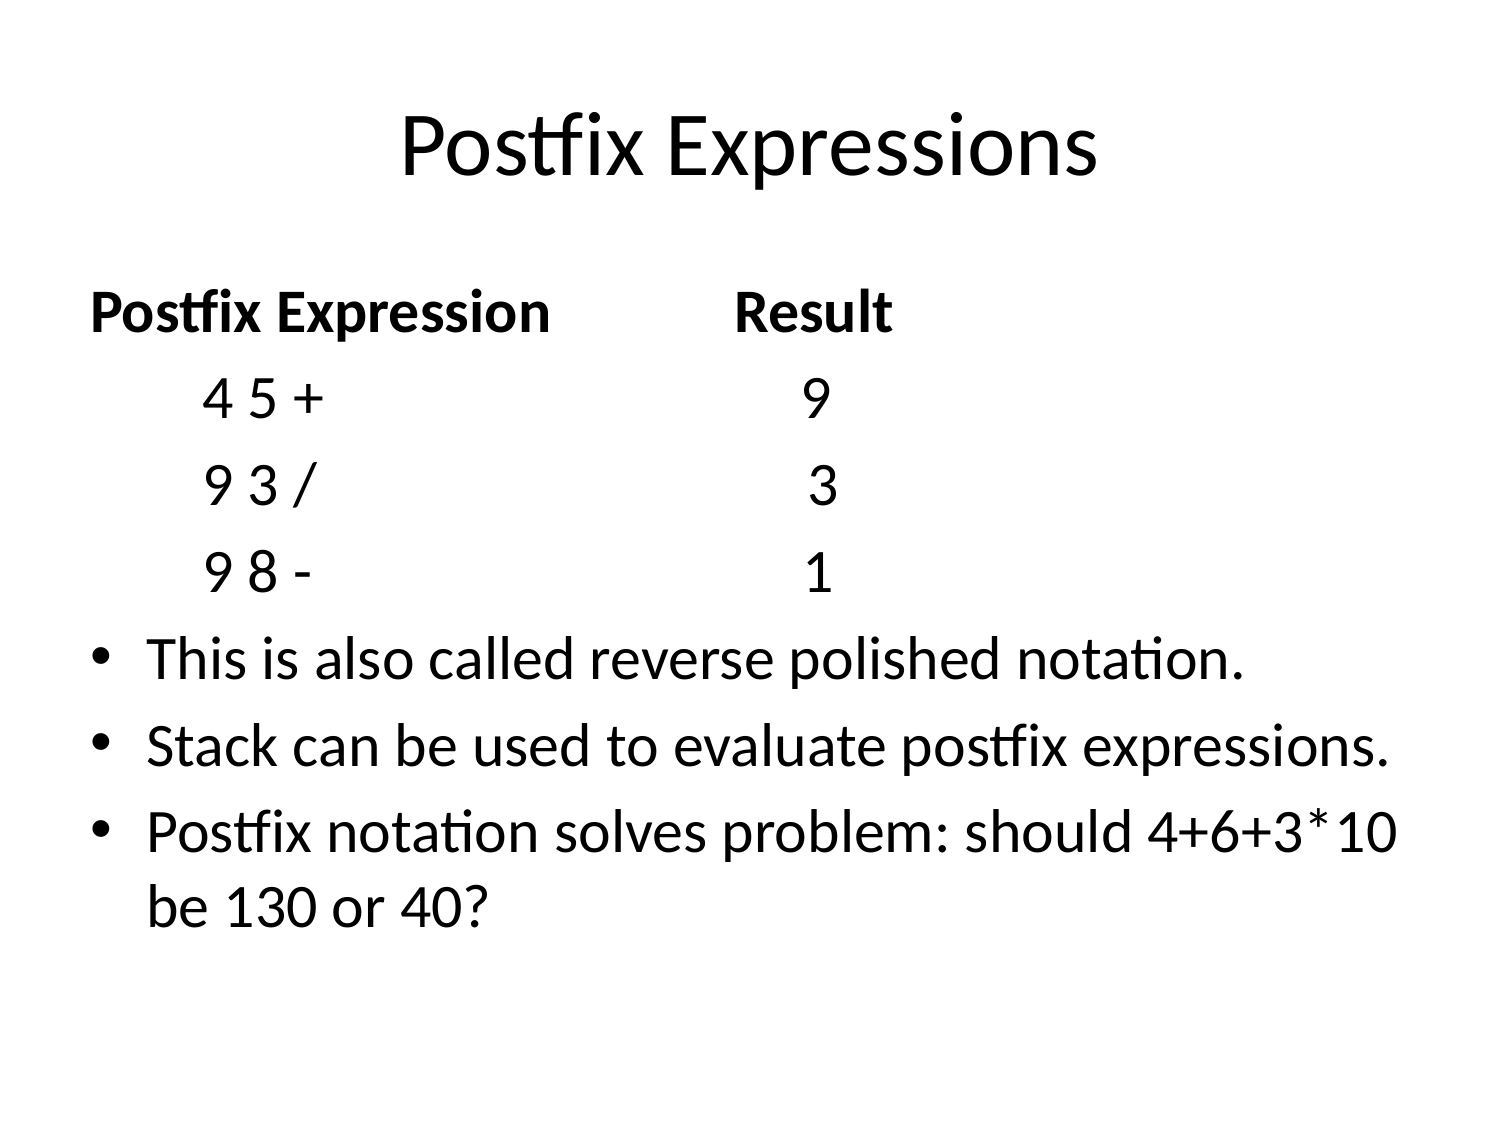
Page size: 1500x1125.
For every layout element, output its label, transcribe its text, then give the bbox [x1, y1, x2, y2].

title Postfix Expressions [75, 45, 1425, 233]
list Postfix Expression Result 4 5 + 9 9 3 / 3 9 8 - 1 This is also called reverse polished notation. Stack can be used to evaluate postfix expressions. Postfix notation solves problem: should 4+6+3*10 be 130 or 40? [75, 262, 1425, 1005]
